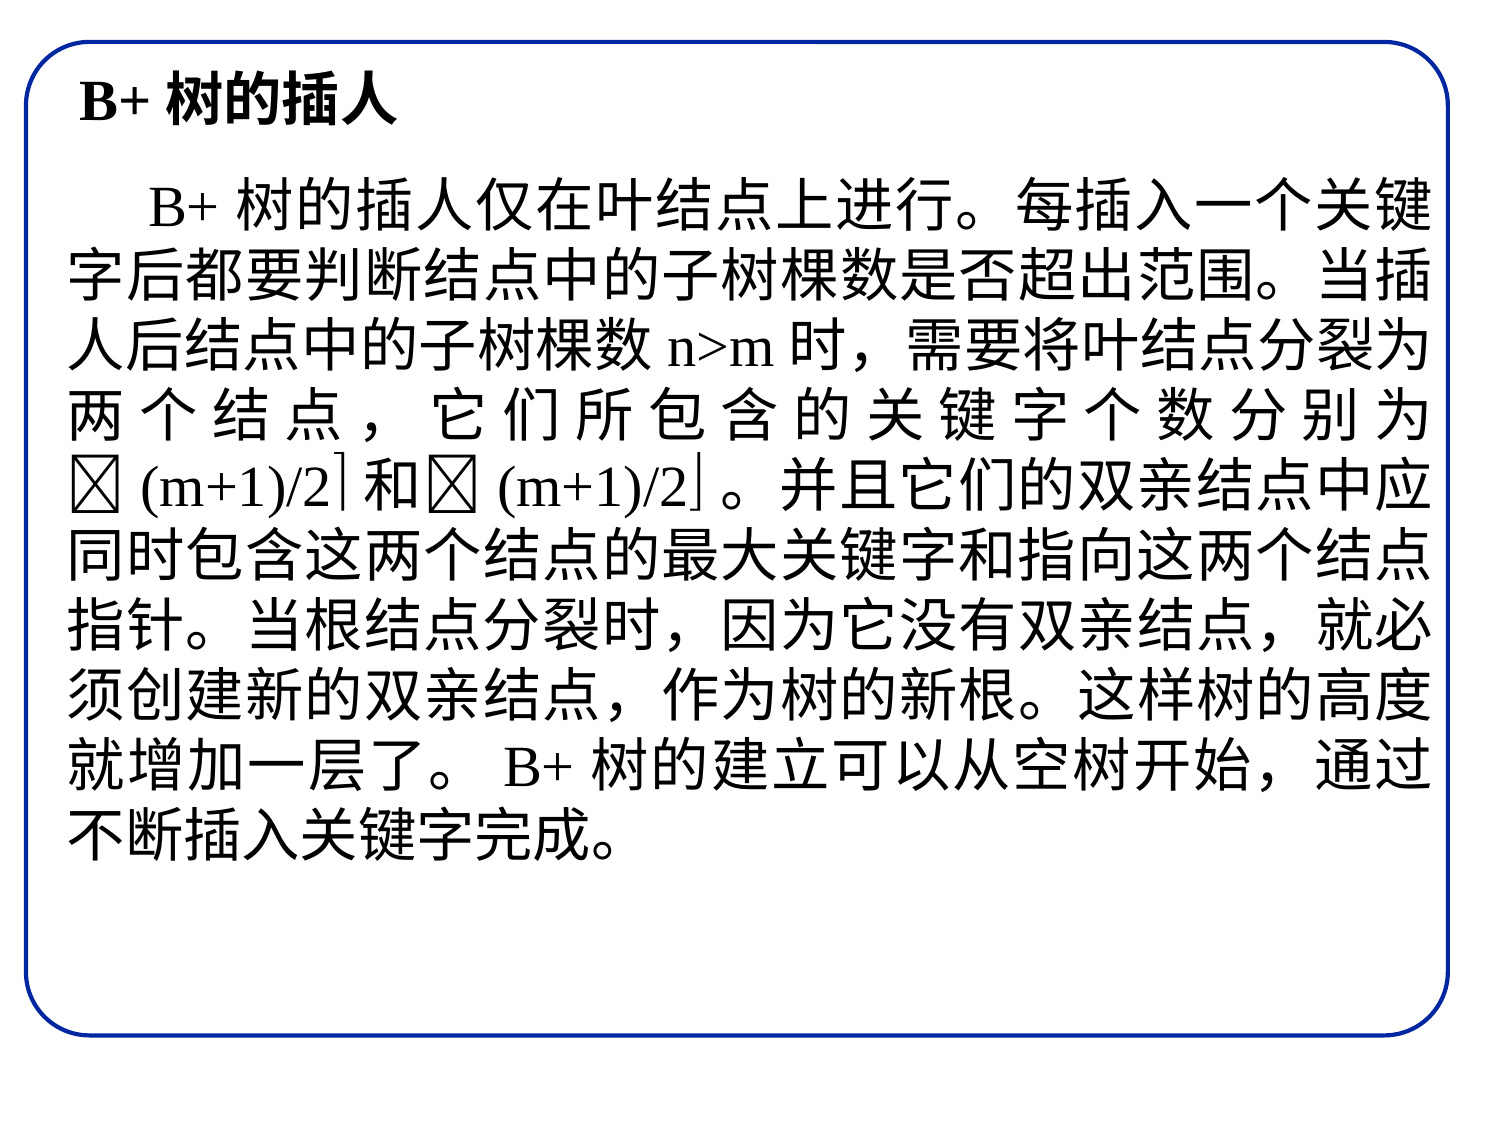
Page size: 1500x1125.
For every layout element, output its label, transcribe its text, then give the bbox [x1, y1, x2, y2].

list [74, 393, 685, 799]
text_box B+树的插人仅在叶结点上进行。每插入一个关键字后都要判断结点中的子树棵数是否超出范围。当插人后结点中的子树棵数n>m时，需要将叶结点分裂为两个结点，它们所包含的关键字个数分别为(m+1)/2和(m+1)/2。并且它们的双亲结点中应同时包含这两个结点的最大关键字和指向这两个结点指针。当根结点分裂时，因为它没有双亲结点，就必须创建新的双亲结点，作为树的新根。这样树的高度就增加一层了。B+树的建立可以从空树开始，通过不断插入关键字完成。 [52, 160, 1448, 876]
text_box B+树的插人 [65, 54, 413, 140]
